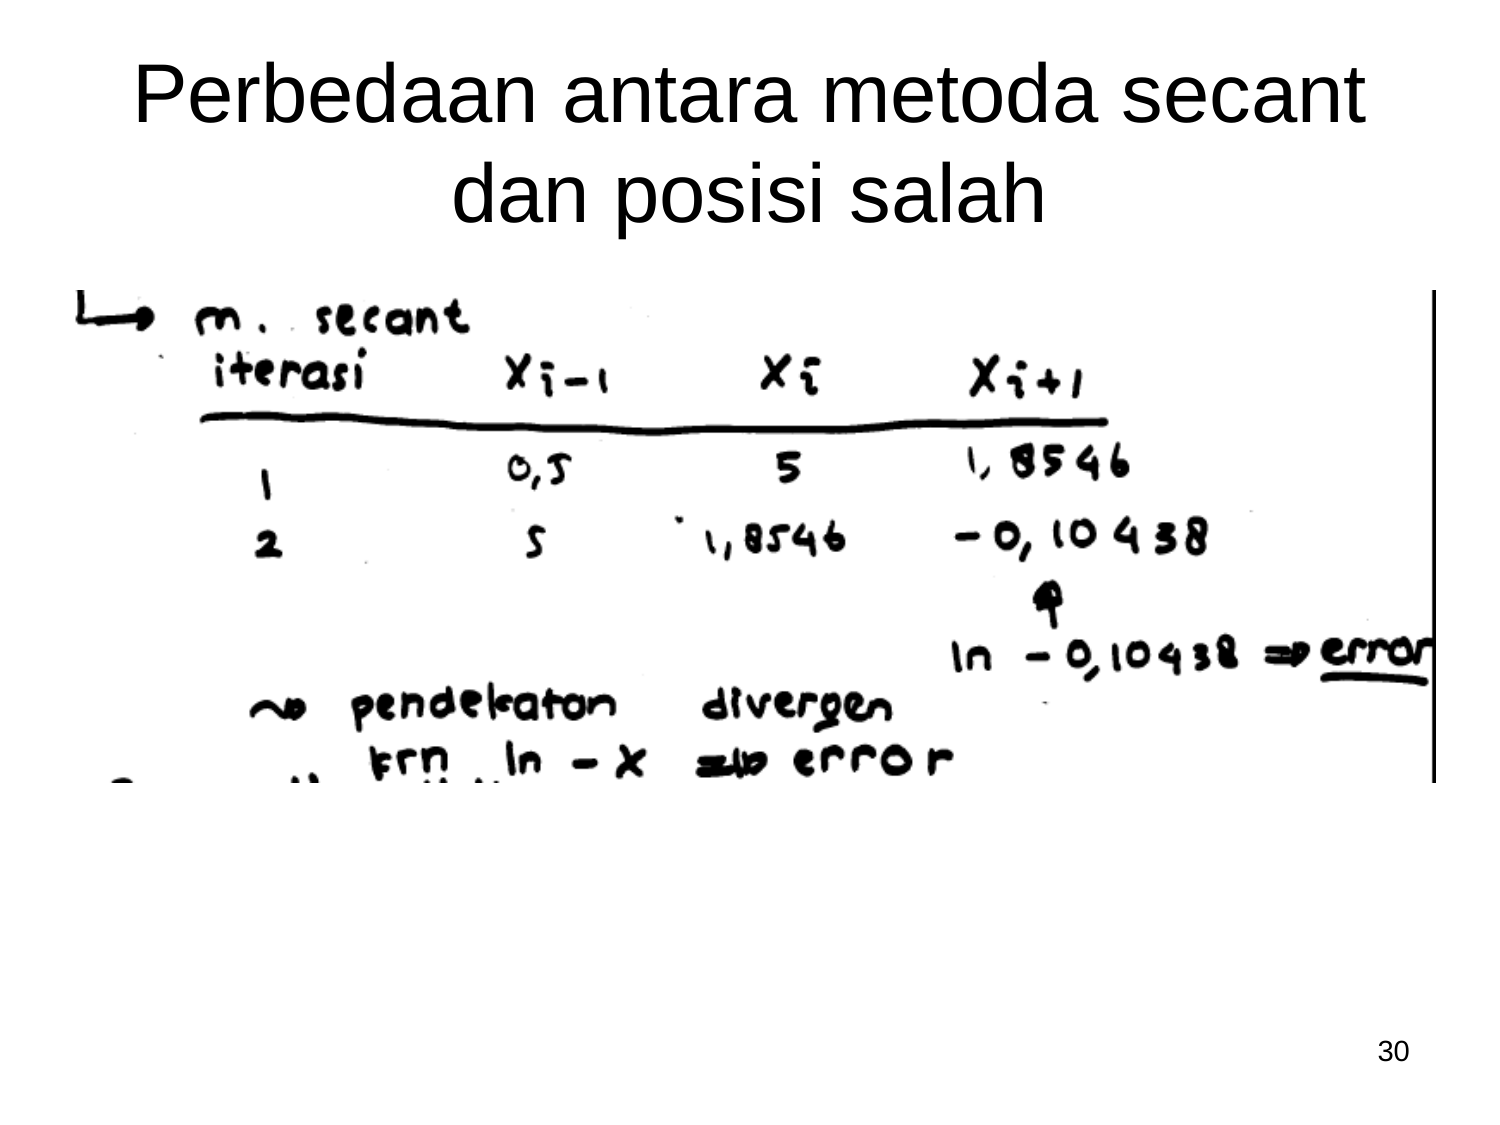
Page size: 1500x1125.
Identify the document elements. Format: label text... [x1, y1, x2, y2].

title Perbedaan antara metoda secant dan posisi salah [74, 44, 1426, 233]
slide_number 30 [1074, 1024, 1426, 1103]
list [64, 290, 1436, 783]
